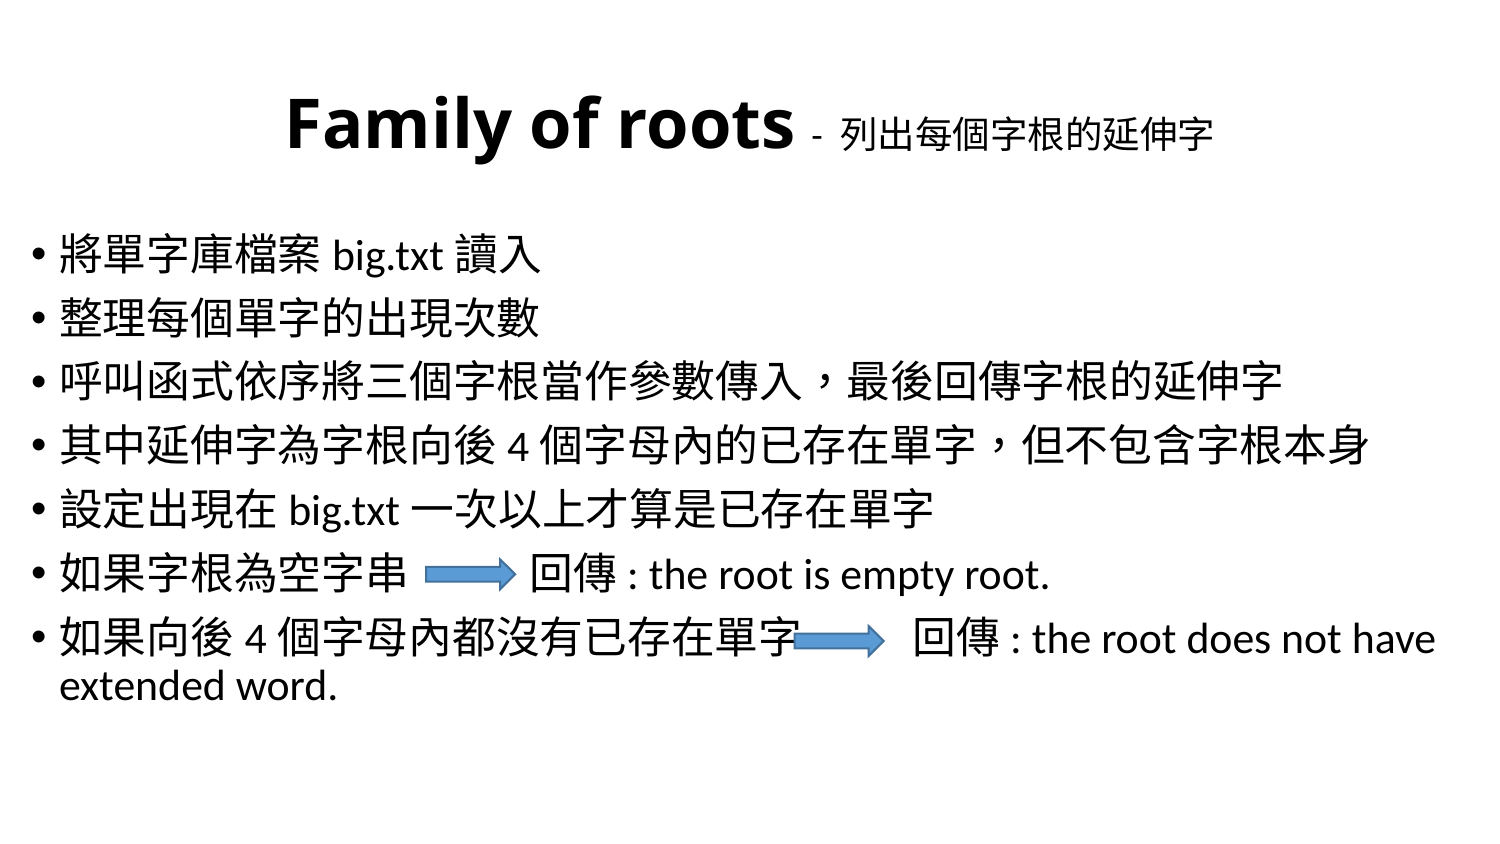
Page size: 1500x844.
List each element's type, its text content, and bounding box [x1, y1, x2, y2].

list 將單字庫檔案big.txt讀入 整理每個單字的出現次數 呼叫函式依序將三個字根當作參數傳入，最後回傳字根的延伸字 其中延伸字為字根向後4個字母內的已存在單字，但不包含字根本身 設定出現在big.txt一次以上才算是已存在單字 如果字根為空字串 回傳: the root is empty root. 如果向後4個字母內都沒有已存在單字 回傳: the root does not have extended word. [18, 226, 1482, 844]
text_box [426, 559, 516, 590]
title Family of roots - 列出每個字根的延伸字 [103, 44, 1397, 208]
text_box [794, 626, 884, 656]
